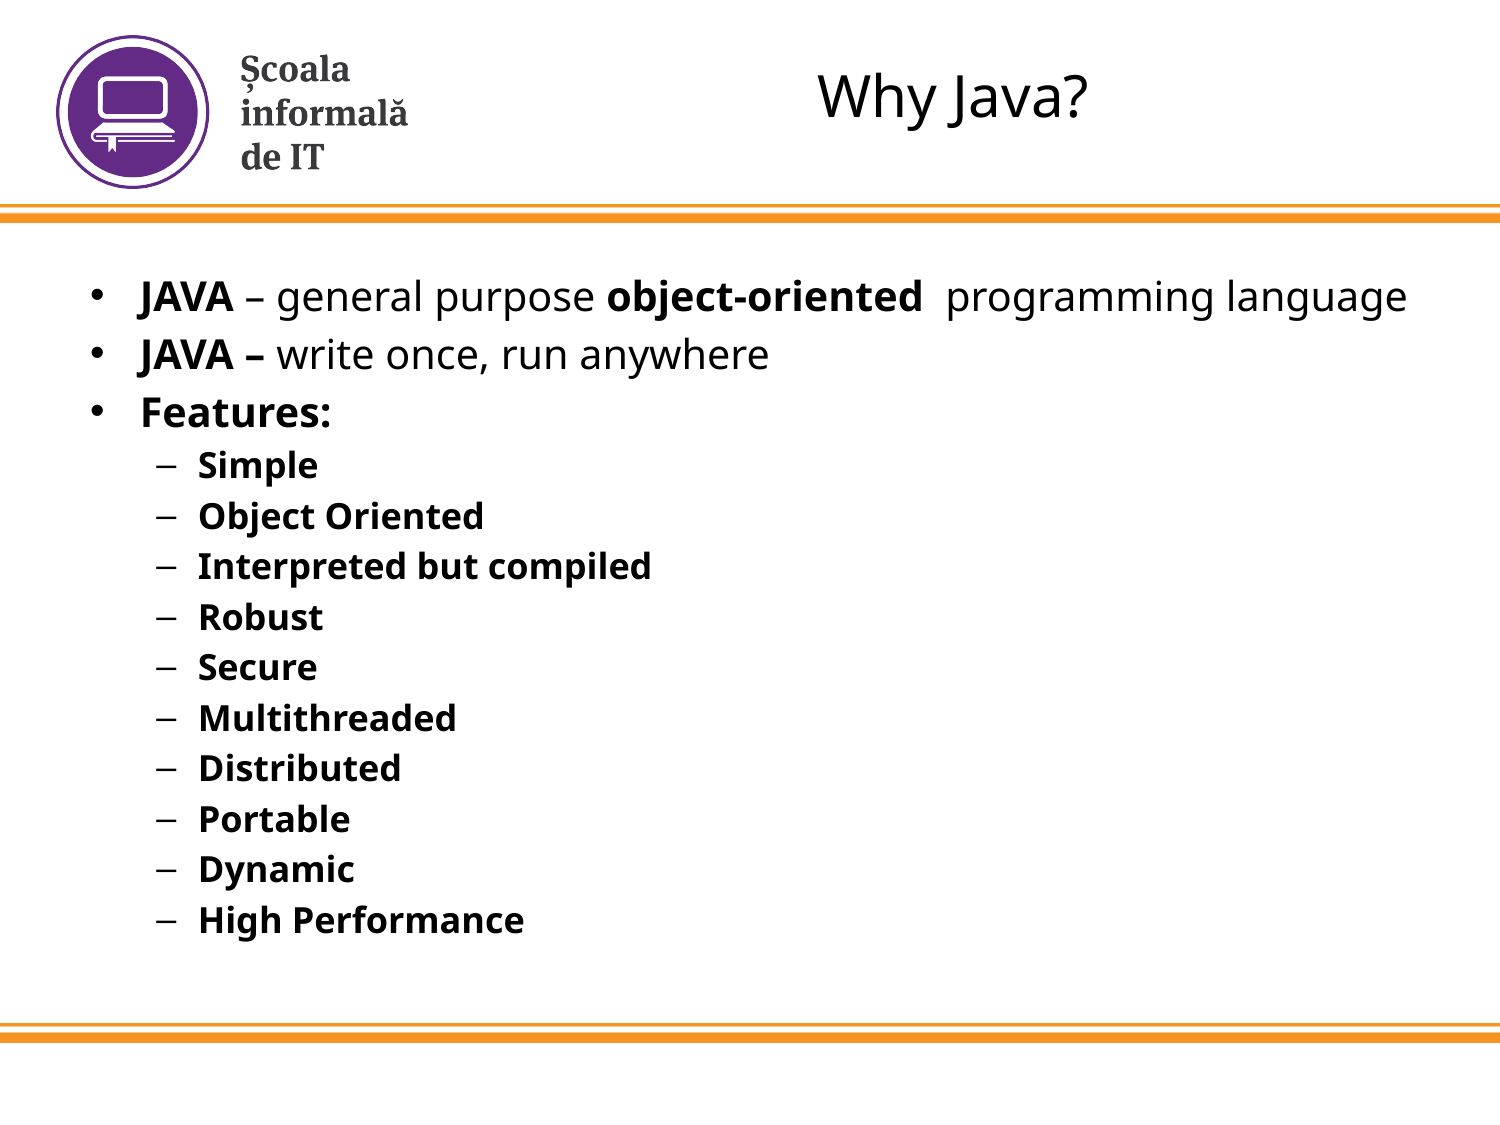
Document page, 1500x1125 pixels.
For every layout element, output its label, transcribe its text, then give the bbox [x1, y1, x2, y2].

list JAVA – general purpose object-oriented programming language JAVA – write once, run anywhere Features: Simple Object Oriented Interpreted but compiled Robust Secure Multithreaded Distributed Portable Dynamic High Performance [75, 262, 1425, 1005]
title Why Java? [481, 45, 1425, 143]
picture [0, 204, 1500, 223]
picture [0, 1023, 1500, 1043]
picture [56, 35, 408, 189]
